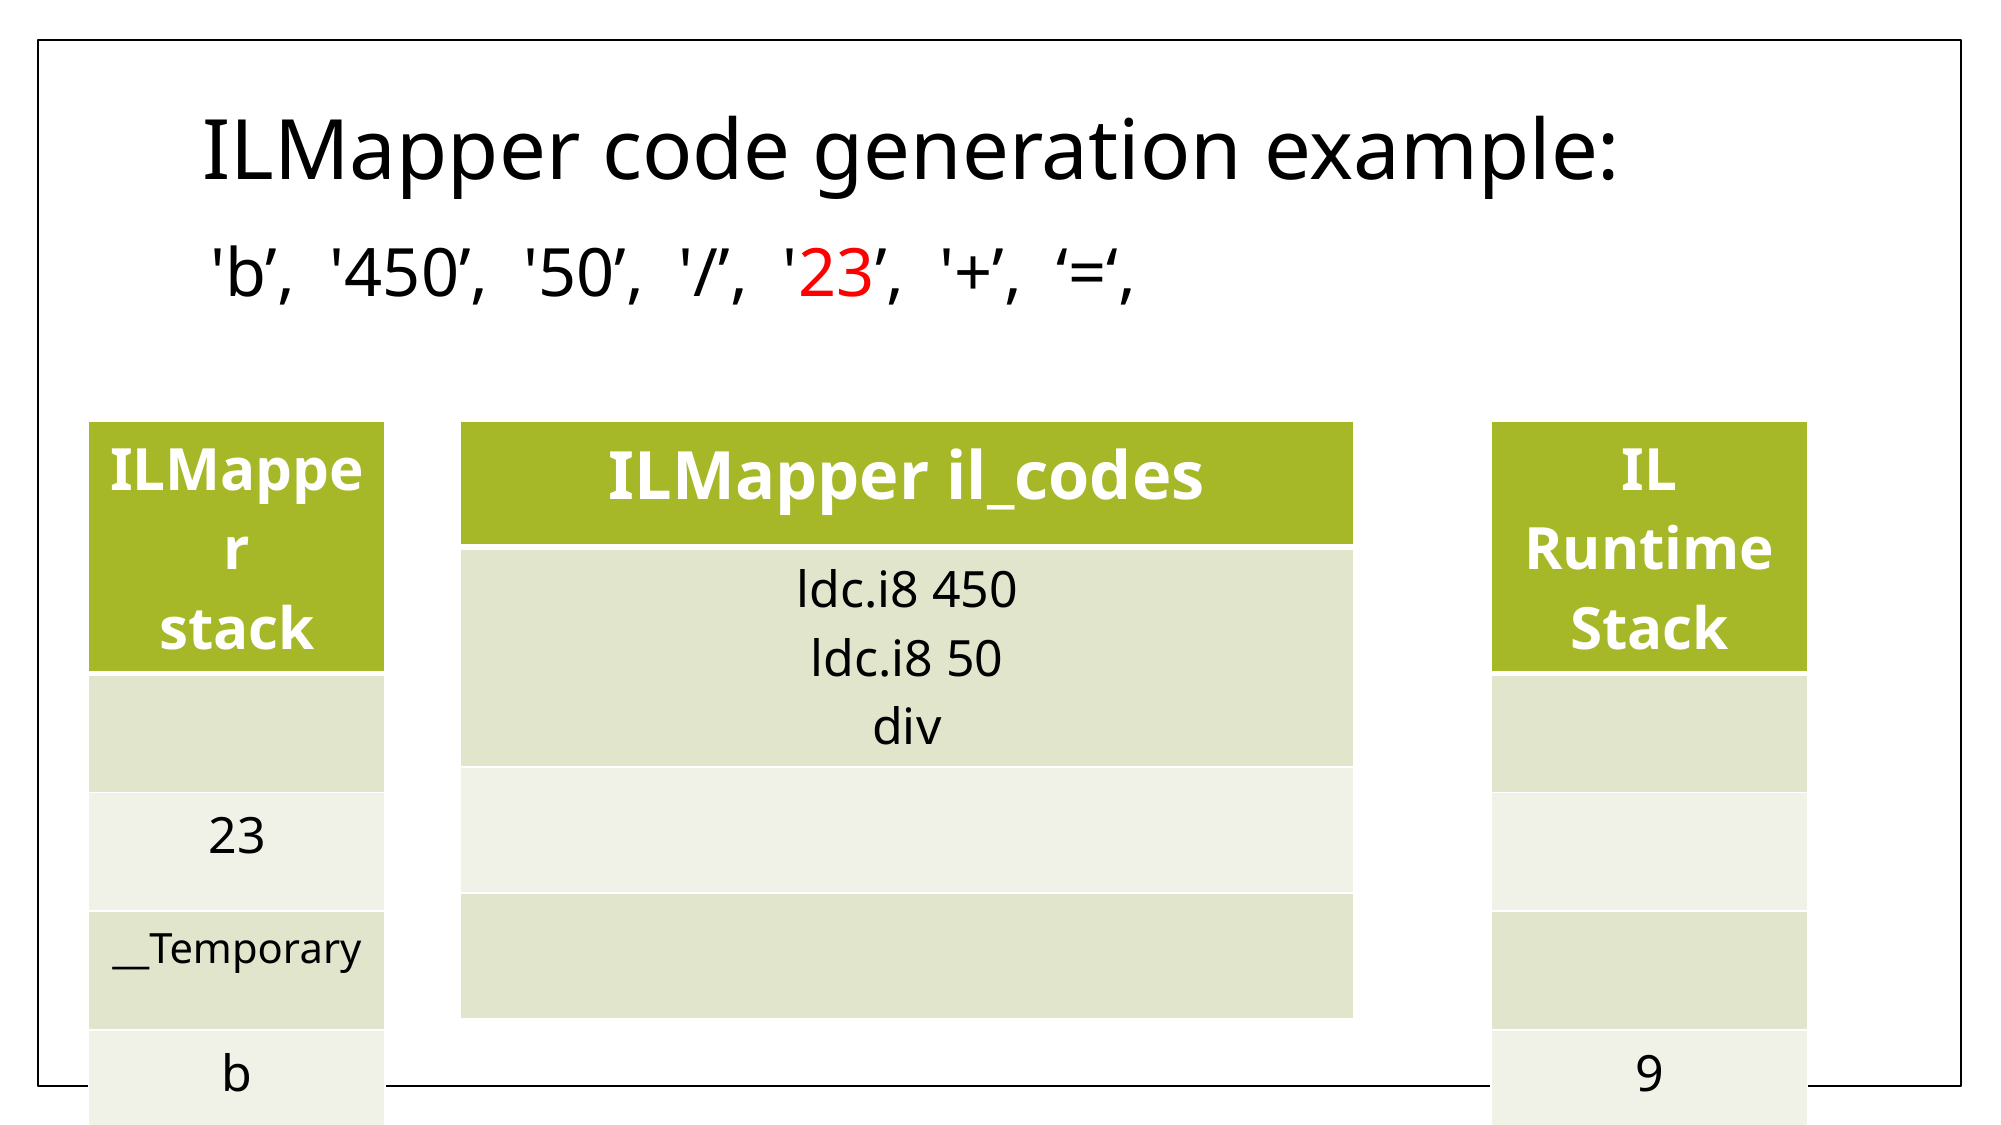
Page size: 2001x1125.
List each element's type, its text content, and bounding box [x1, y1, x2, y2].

table_cell ldc.i8 450 ldc.i8 50 div [461, 550, 1353, 766]
table_cell [1492, 793, 1807, 910]
table_cell b [89, 1031, 384, 1125]
list 'b’, '450’, '50’, '/’, '23’, '+’, ‘=‘, [187, 231, 1386, 403]
table_cell __Temporary [89, 912, 384, 1029]
table_header IL Runtime Stack [1492, 422, 1807, 671]
table_cell [1492, 912, 1807, 1029]
table_cell [461, 768, 1353, 892]
table_header ILMapper il_codes [461, 422, 1353, 544]
table_cell [1492, 676, 1807, 792]
table_cell 9 [1492, 1031, 1807, 1125]
table_cell [89, 676, 384, 792]
table_header ILMapper stack [89, 422, 384, 671]
table_cell 23 [89, 793, 384, 910]
table_cell [461, 894, 1353, 1018]
title ILMapper code generation example: [187, 99, 1808, 206]
